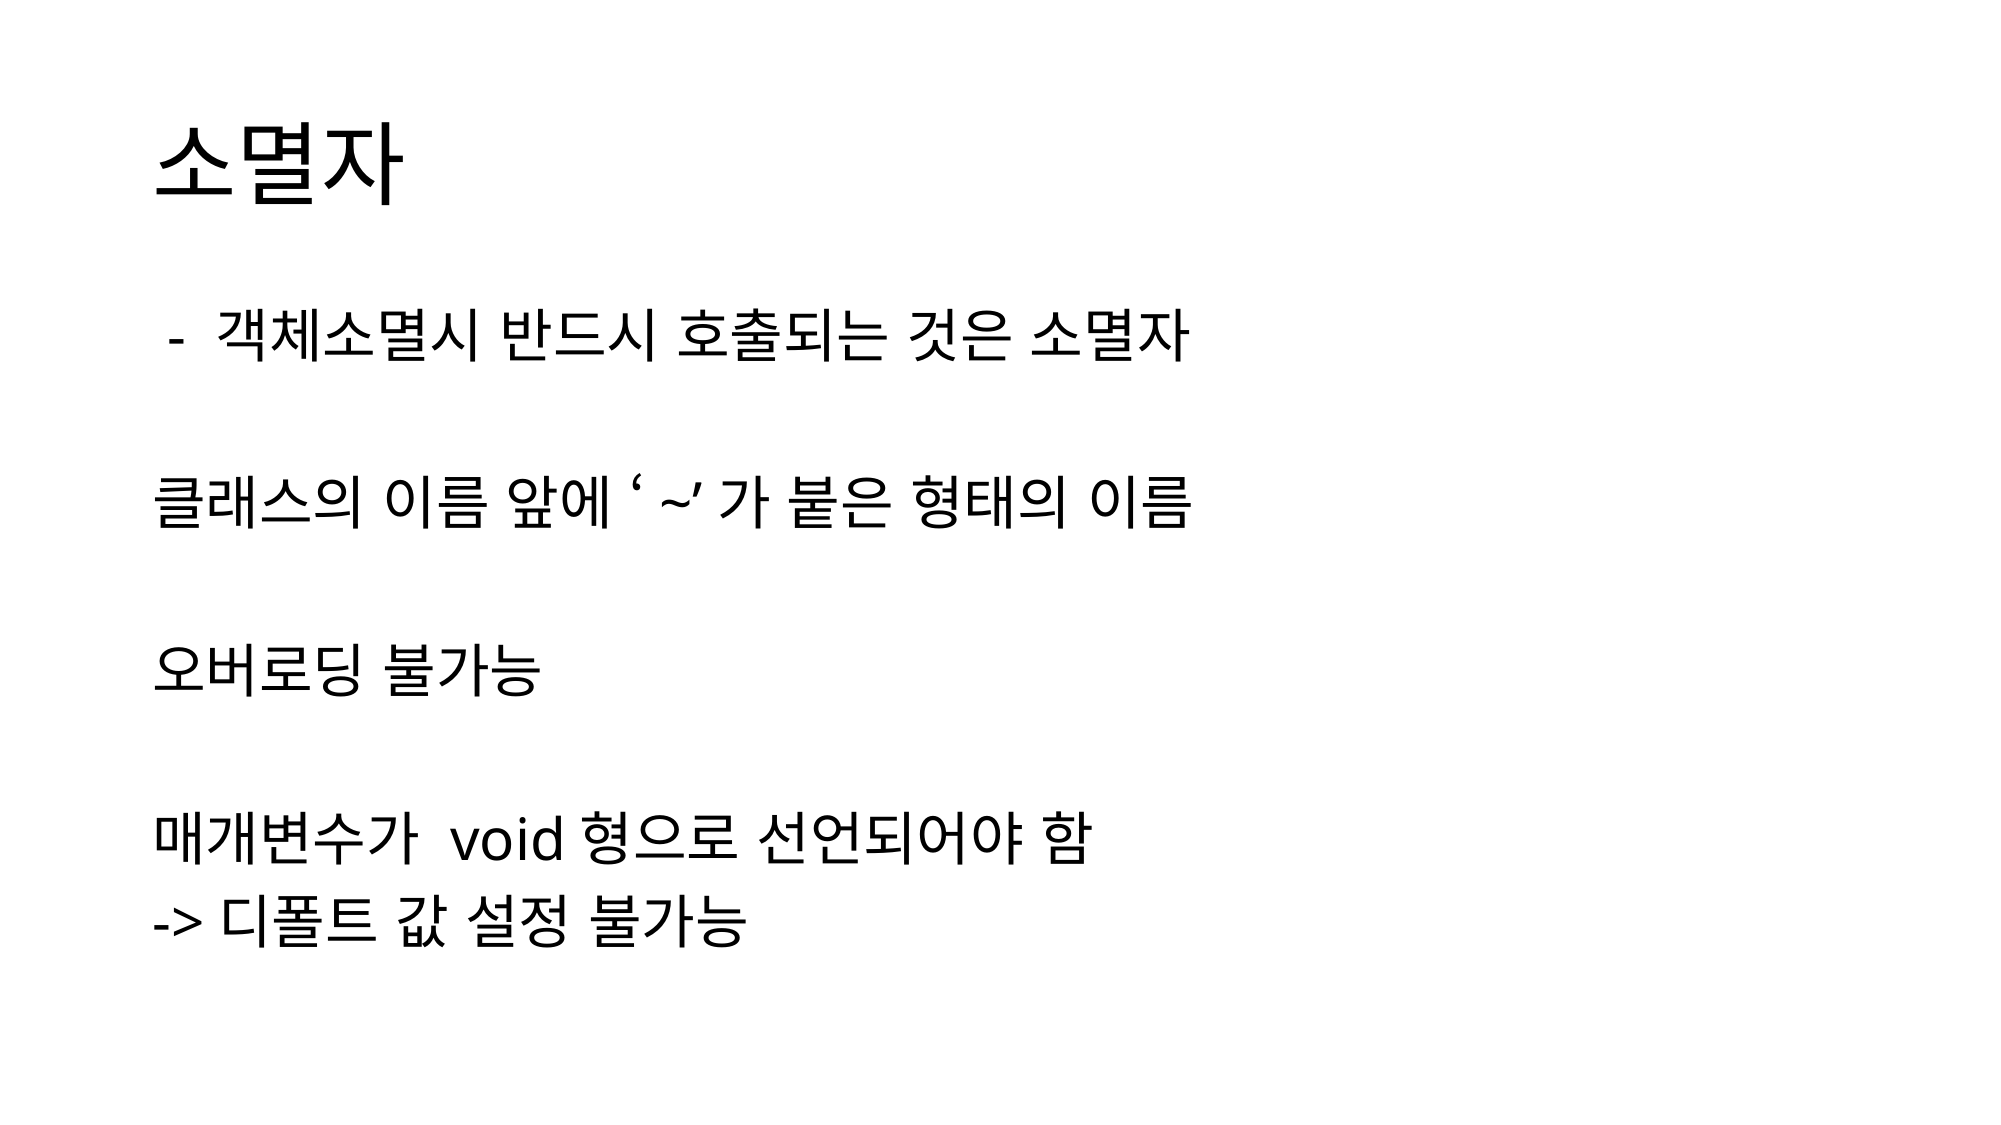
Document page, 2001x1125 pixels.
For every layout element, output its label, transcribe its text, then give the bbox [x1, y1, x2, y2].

list - 객체소멸시 반드시 호출되는 것은 소멸자 클래스의 이름 앞에 ‘~’가 붙은 형태의 이름 오버로딩 불가능 매개변수가 void형으로 선언되어야 함 ->디폴트 값 설정 불가능 [137, 299, 1863, 1014]
title 소멸자 [137, 59, 1863, 278]
